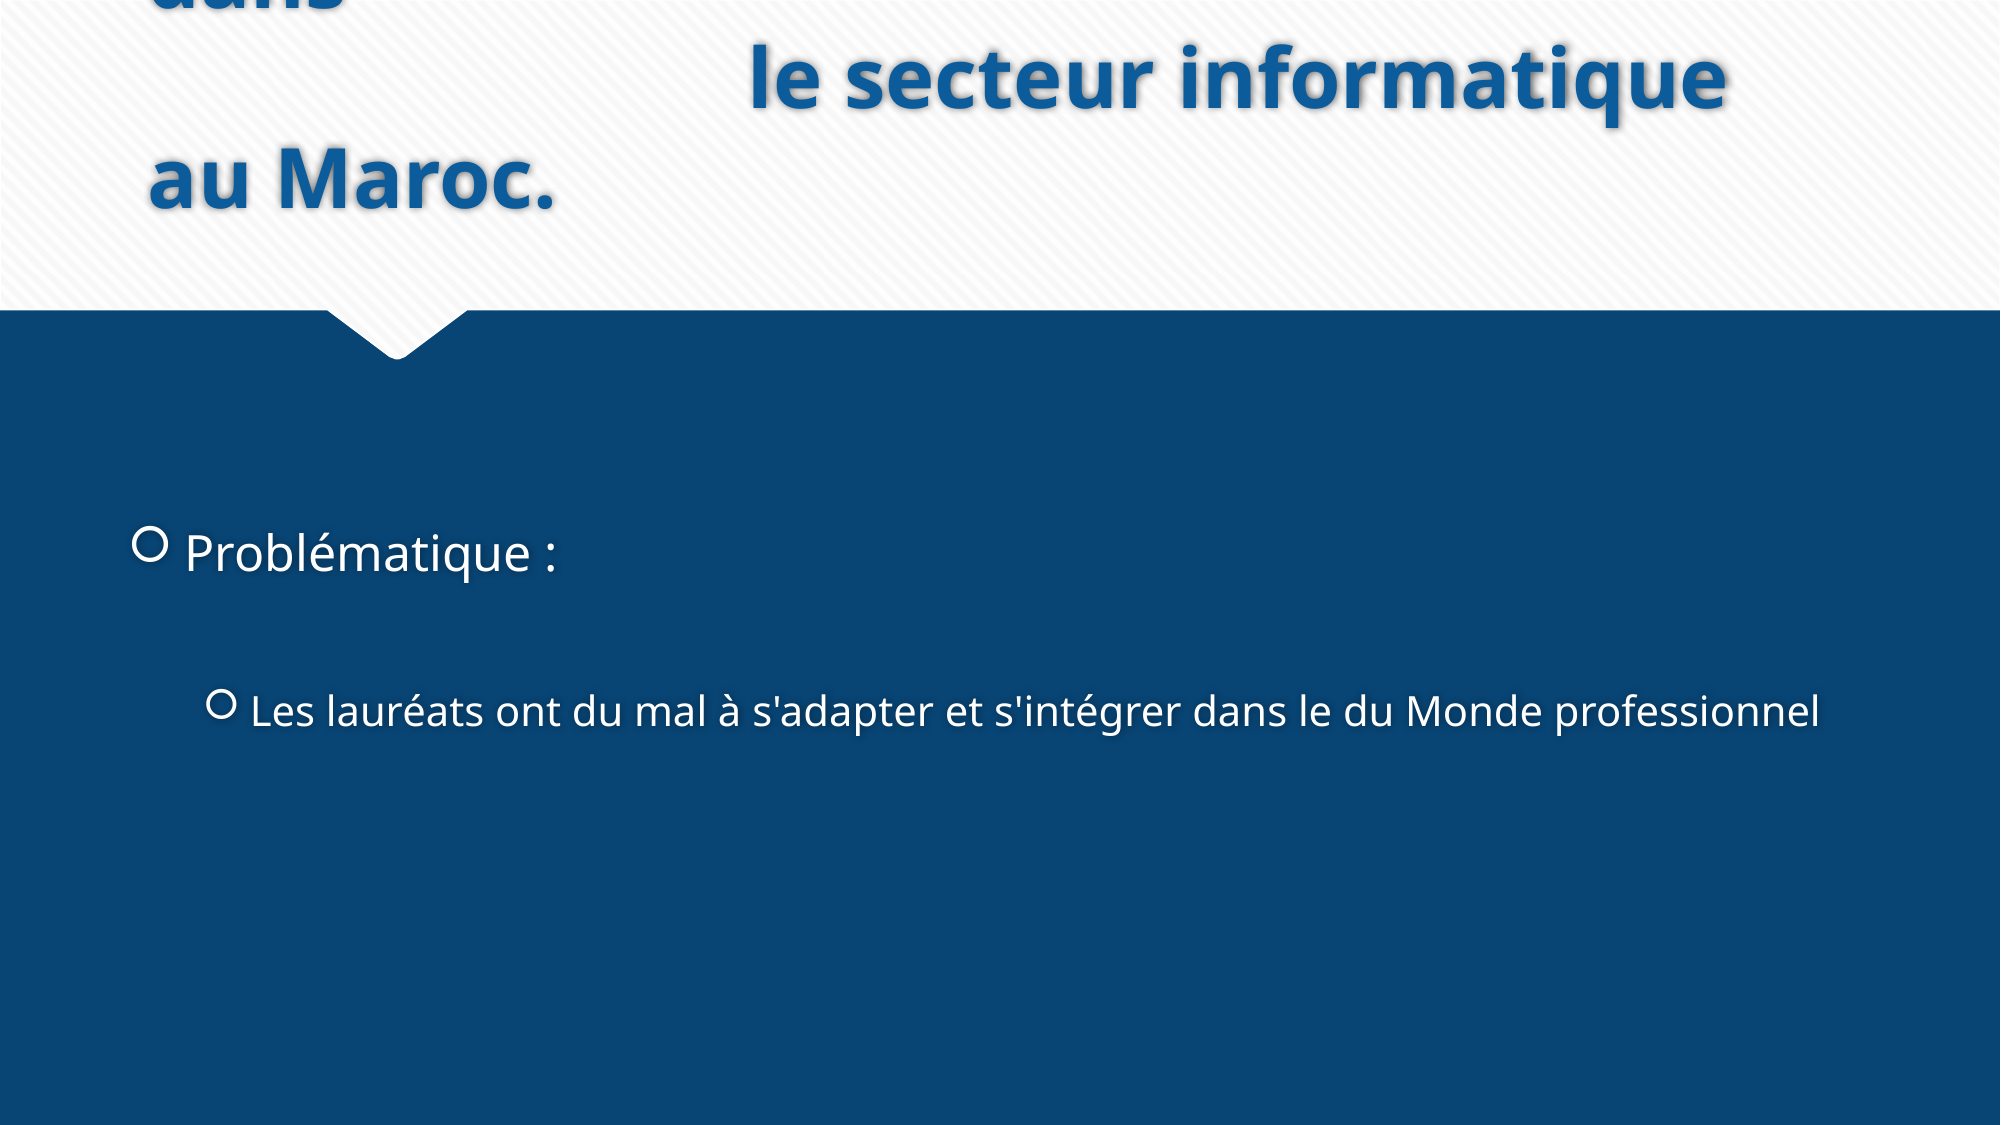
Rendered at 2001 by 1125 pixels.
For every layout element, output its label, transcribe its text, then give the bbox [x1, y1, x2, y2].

list Problématique : Les lauréats ont du mal à s'adapter et s'intégrer dans le du Monde professionnel [112, 456, 1925, 859]
title Sujet : Les jeunes lauréats et l'emploi dans le secteur informatique au Maroc. [132, 73, 1868, 233]
